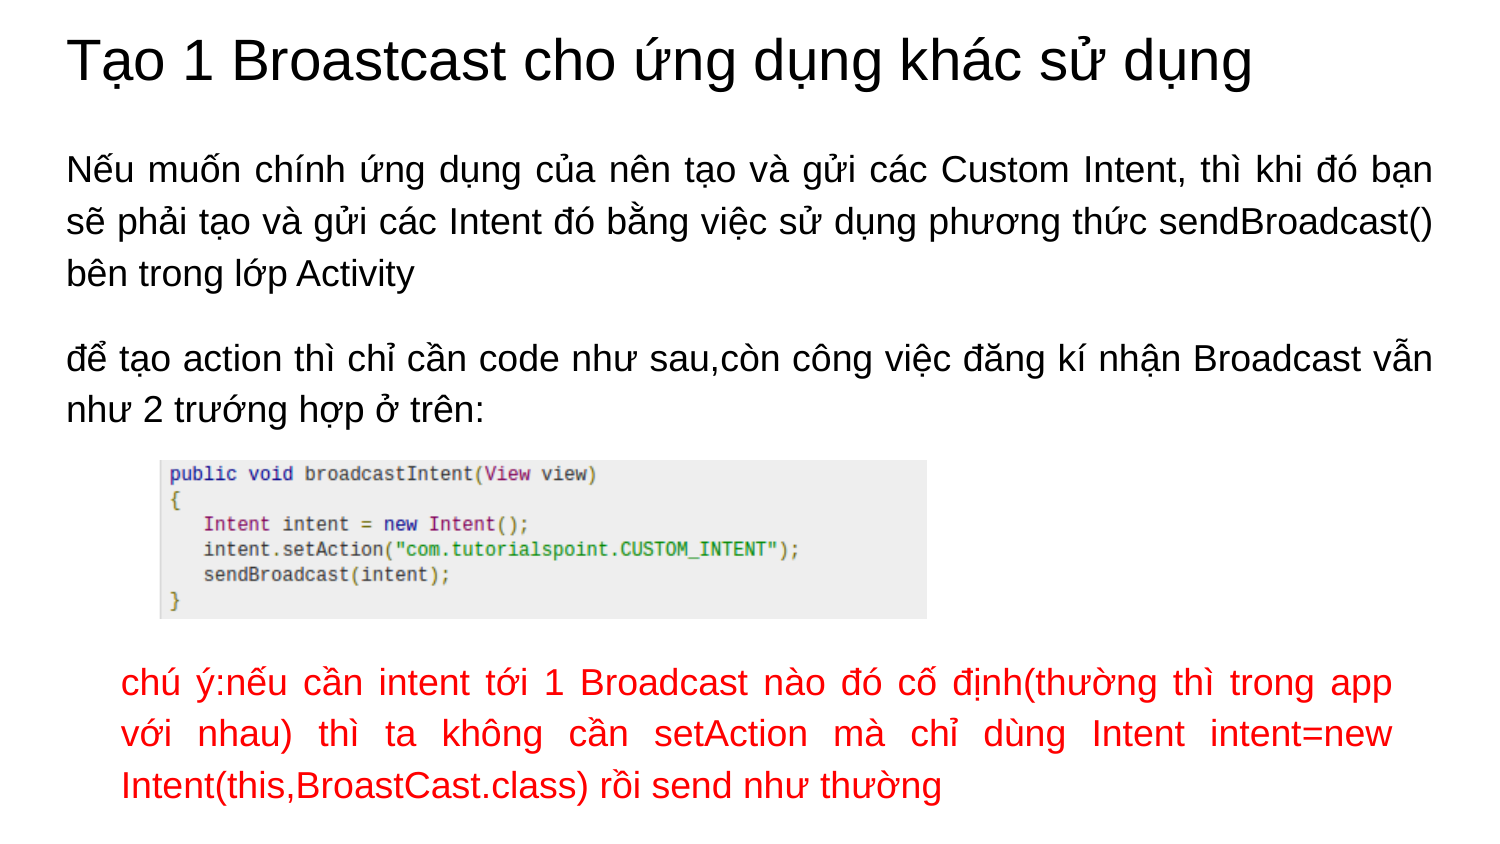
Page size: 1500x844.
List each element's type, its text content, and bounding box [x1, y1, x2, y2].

picture [157, 460, 927, 619]
title Tạo 1 Broastcast cho ứng dụng khác sử dụng [51, 7, 1449, 102]
text_box chú ý:nếu cần intent tới 1 Broadcast nào đó cố định(thường thì trong app với nhau) thì ta không cần setAction mà chỉ dùng Intent intent=new Intent(this,BroastCast.class) rồi send như thường [105, 654, 1408, 803]
list Nếu muốn chính ứng dụng của nên tạo và gửi các Custom Intent, thì khi đó bạn sẽ phải tạo và gửi các Intent đó bằng việc sử dụng phương thức sendBroadcast() bên trong lớp Activity để tạo action thì chỉ cần code như sau,còn công việc đăng kí nhận Broadcast vẫn như 2 trướng hợp ở trên: [51, 123, 1449, 437]
